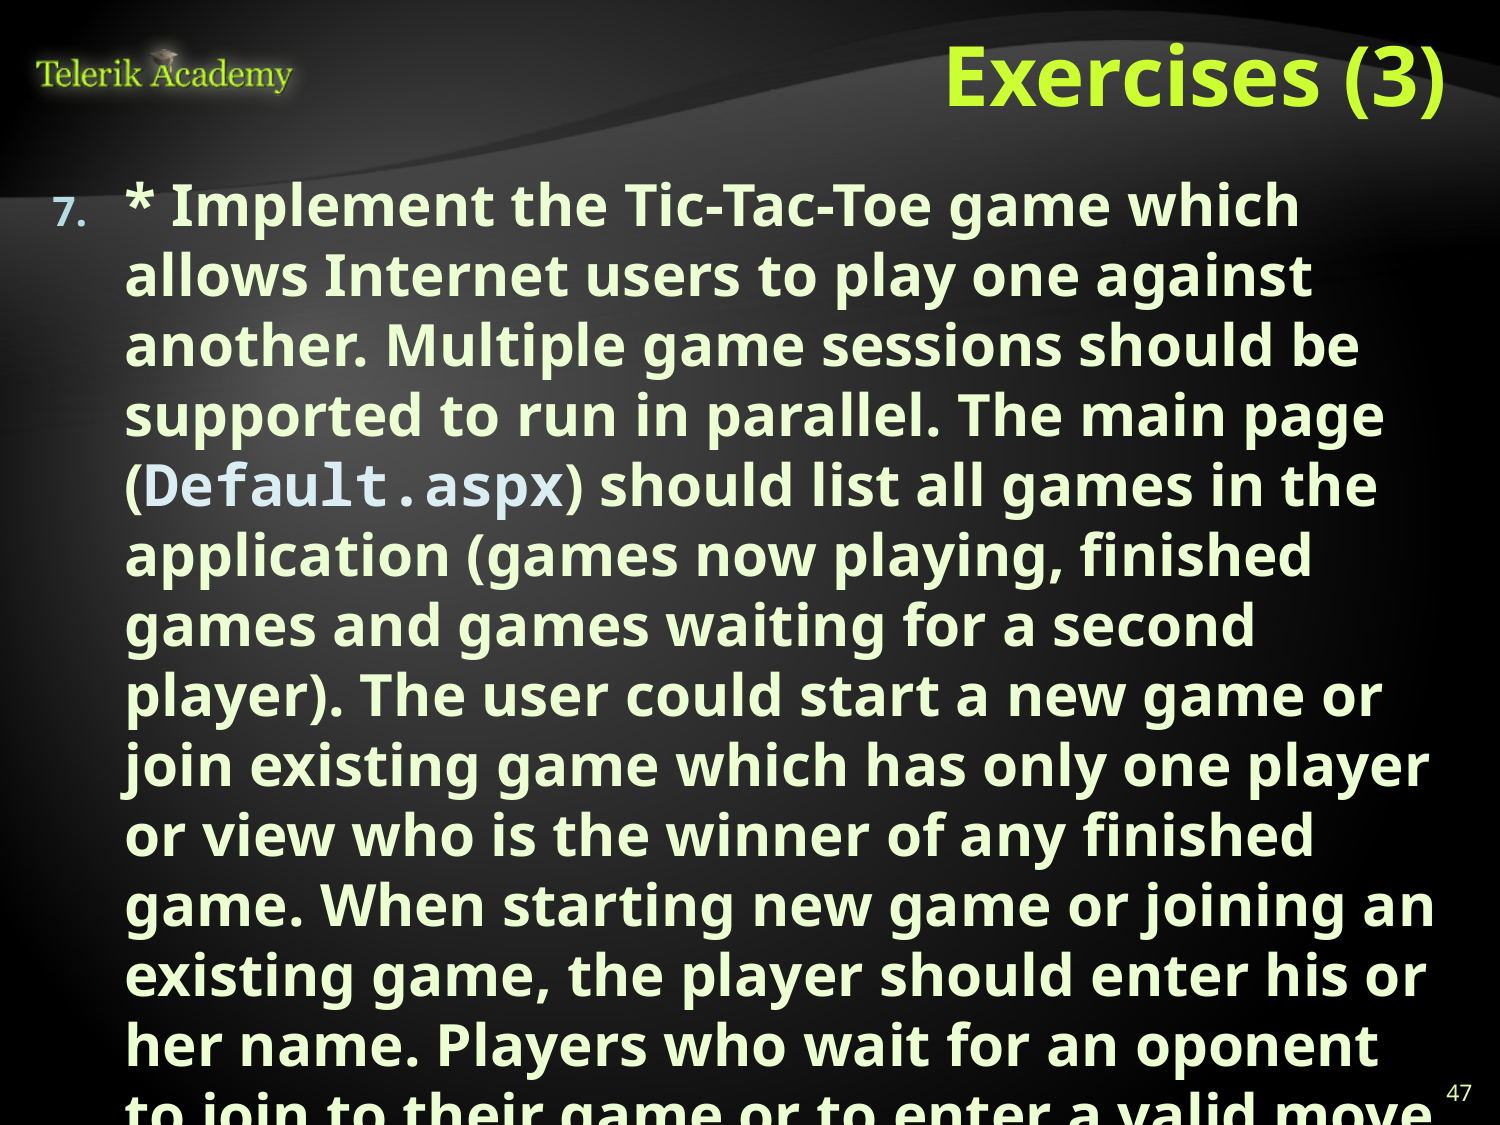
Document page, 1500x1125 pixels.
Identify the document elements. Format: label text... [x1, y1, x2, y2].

title Exercises (3) [300, 12, 1463, 150]
picture [0, 0, 1500, 1125]
slide_number 47 [1412, 1074, 1488, 1113]
list * Implement the Tic-Tac-Toe game which allows Internet users to play one against another. Multiple game sessions should be supported to run in parallel. The main page (Default.aspx) should list all games in the application (games now playing, finished games and games waiting for a second player). The user could start a new game or join existing game which has only one player or view who is the winner of any finished game. When starting new game or joining an existing game, the player should enter his or her name. Players who wait for an oponent to join to their game or to enter a valid move should check repeatedly at 1 second. [37, 160, 1463, 1086]
